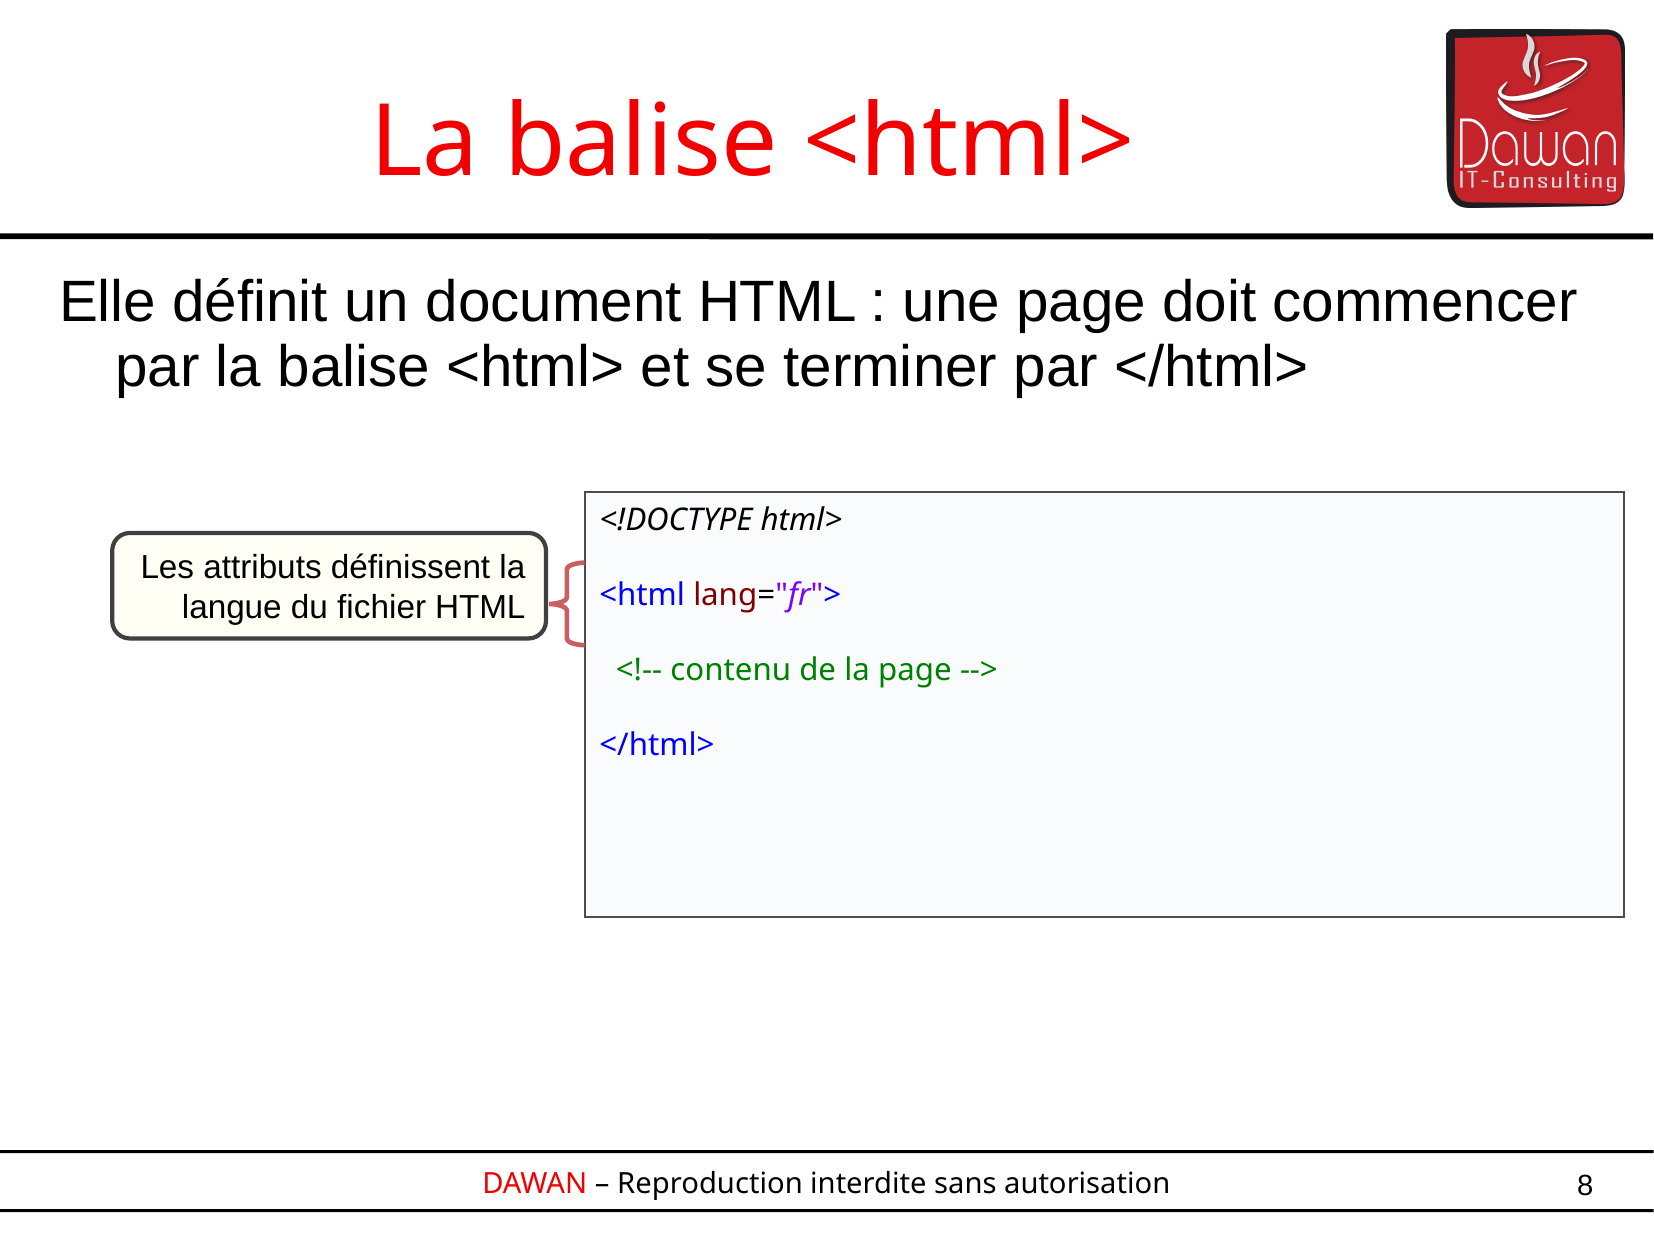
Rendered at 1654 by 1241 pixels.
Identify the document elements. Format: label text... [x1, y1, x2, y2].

title La balise <html> [59, 29, 1447, 237]
slide_number 8 [1535, 1169, 1594, 1233]
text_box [112, 491, 1624, 917]
list Elle définit un document HTML : une page doit commencer par la balise <html> et se terminer par </html> [59, 265, 1595, 975]
picture [1447, 29, 1625, 208]
